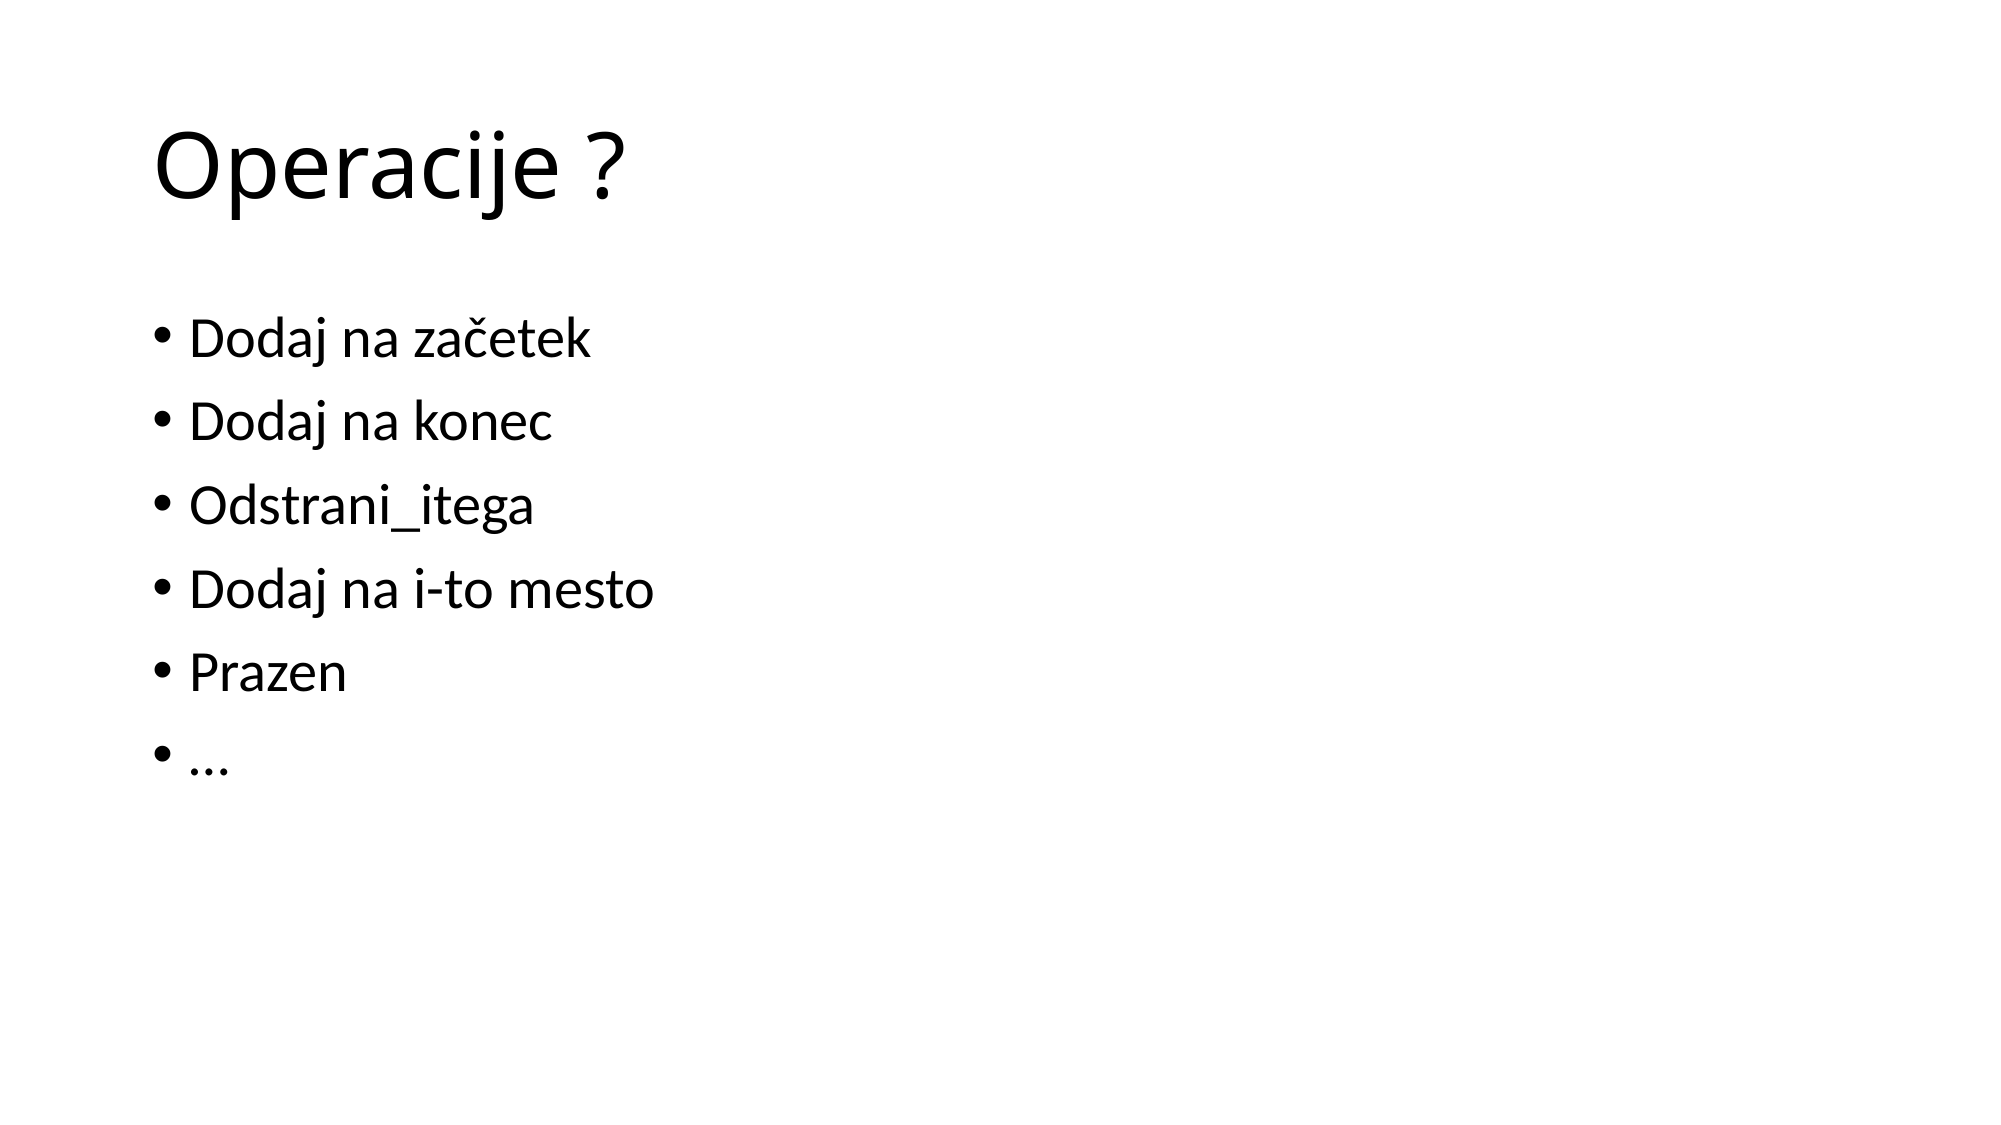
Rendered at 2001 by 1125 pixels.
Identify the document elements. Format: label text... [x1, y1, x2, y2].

list Dodaj na začetek Dodaj na konec Odstrani_itega Dodaj na i-to mesto Prazen … [137, 299, 1863, 1014]
title Operacije ? [137, 59, 1863, 278]
